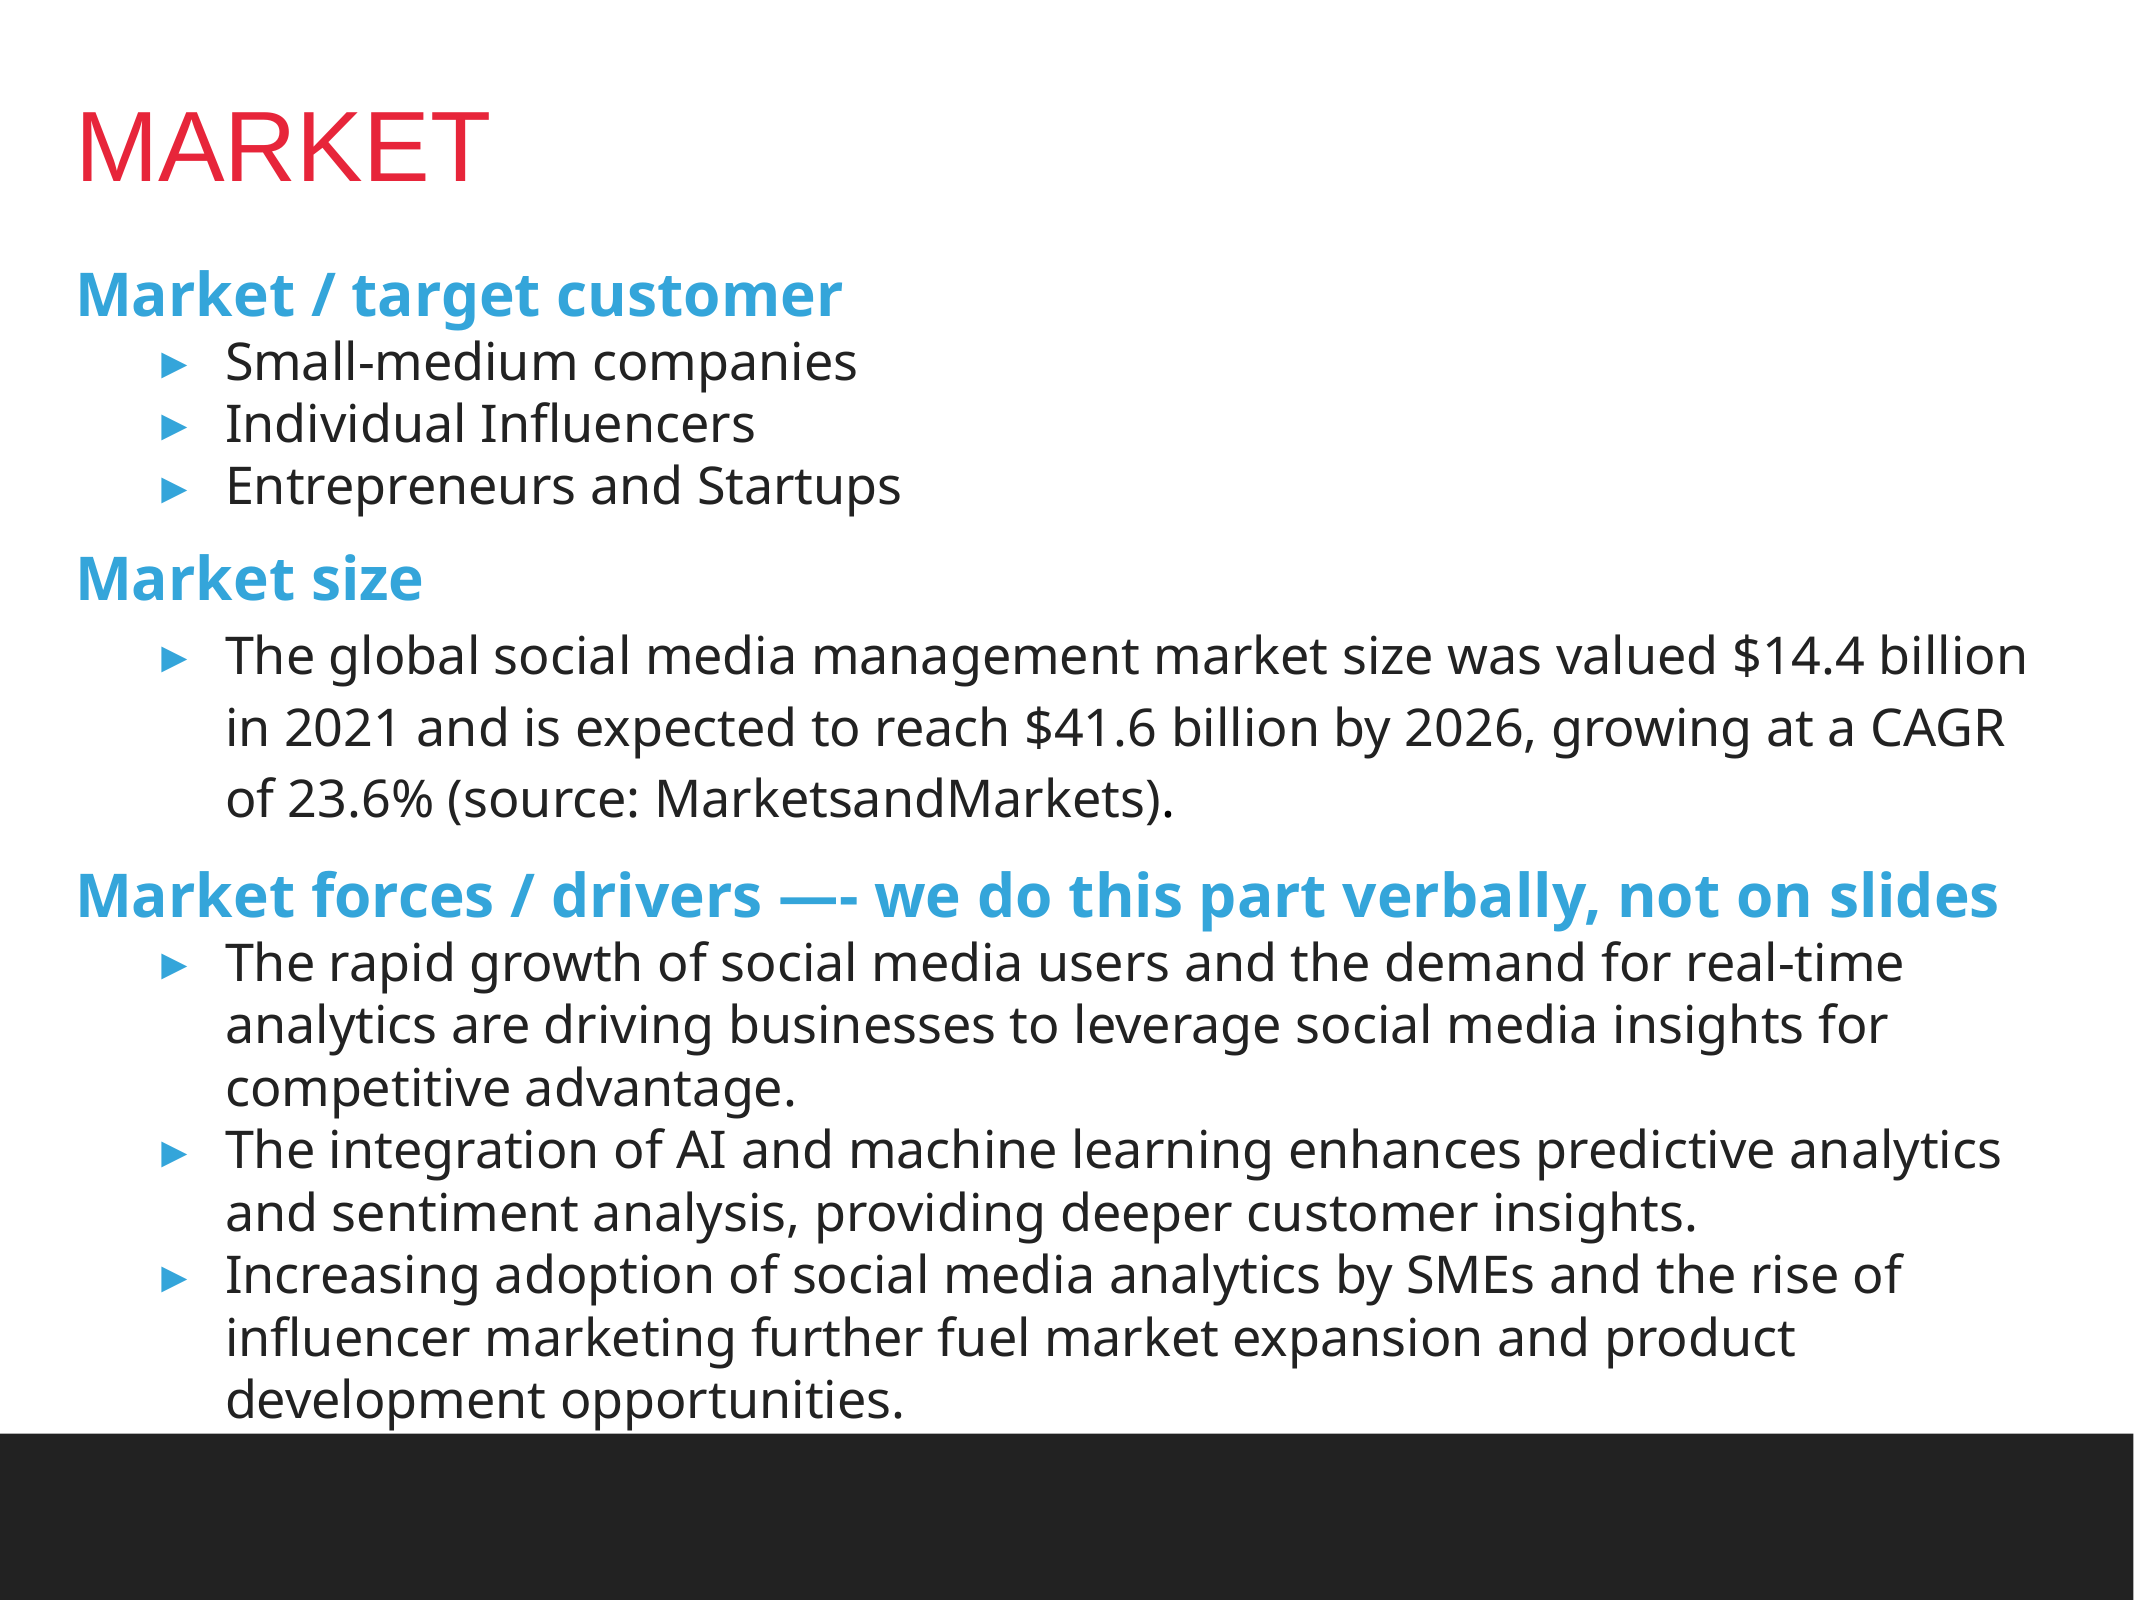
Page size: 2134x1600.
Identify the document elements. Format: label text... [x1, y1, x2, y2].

list Market / target customer Small-medium companies Individual Influencers Entrepreneurs and Startups Market size The global social media management market size was valued $14.4 billion in 2021 and is expected to reach $41.6 billion by 2026, growing at a CAGR of 23.6% (source: MarketsandMarkets). Market forces / drivers —- we do this part verbally, not on slides The rapid growth of social media users and the demand for real-time analytics are driving businesses to leverage social media insights for competitive advantage. The integration of AI and machine learning enhances predictive analytics and sentiment analysis, providing deeper customer insights. Increasing adoption of social media analytics by SMEs and the rise of influencer marketing further fuel market expansion and product development opportunities. [66, 247, 2067, 1435]
title MARKET [66, 96, 2067, 216]
